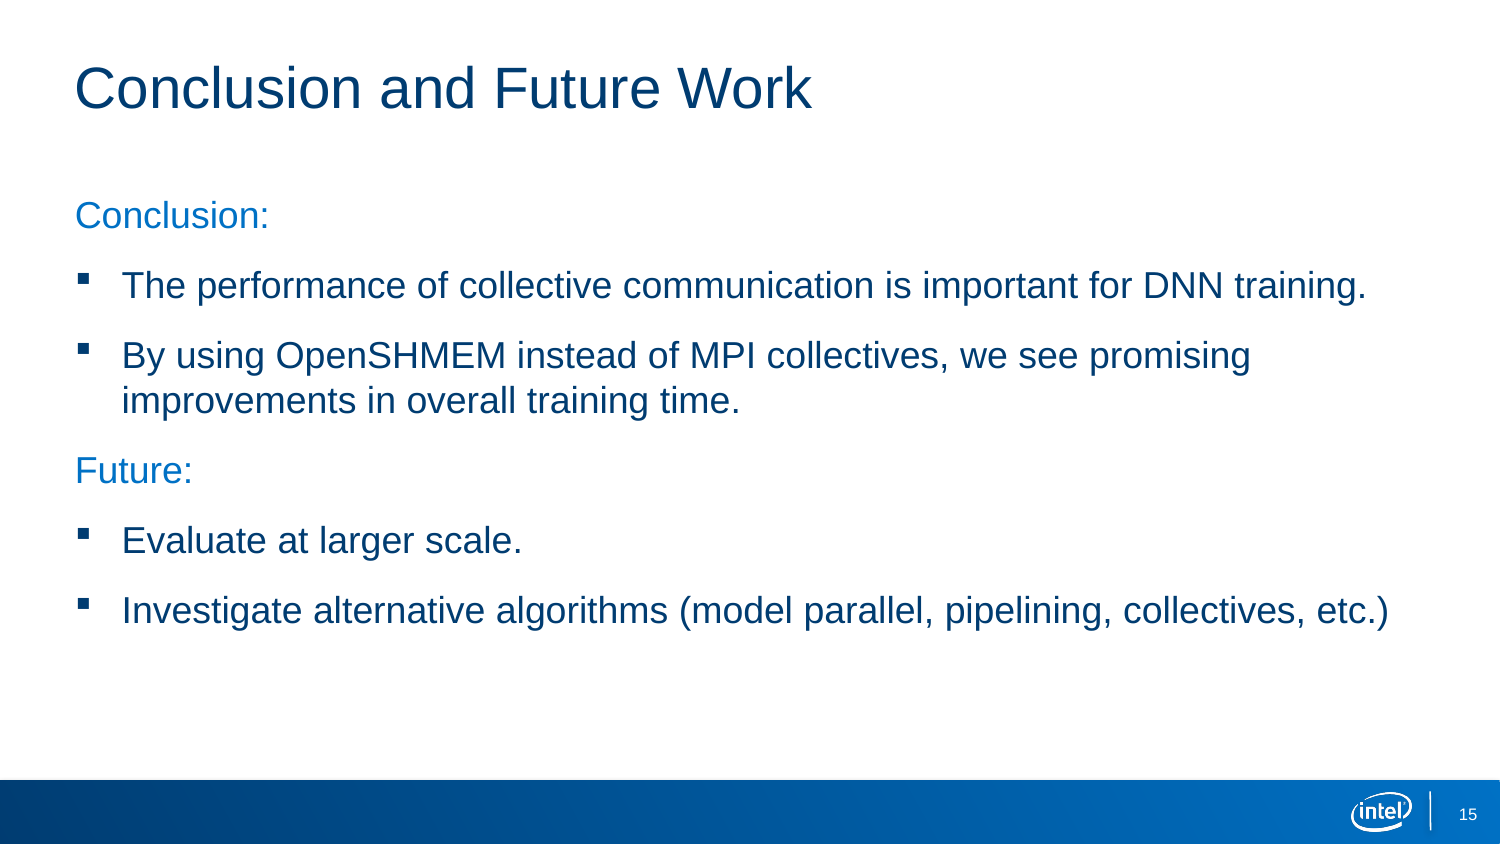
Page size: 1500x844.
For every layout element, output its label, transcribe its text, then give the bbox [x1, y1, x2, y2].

title Conclusion and Future Work [74, 50, 1405, 190]
slide_number 15 [1127, 791, 1478, 837]
list Conclusion: The performance of collective communication is important for DNN training. By using OpenSHMEM instead of MPI collectives, we see promising improvements in overall training time. Future: Evaluate at larger scale. Investigate alternative algorithms (model parallel, pipelining, collectives, etc.) [74, 190, 1418, 692]
